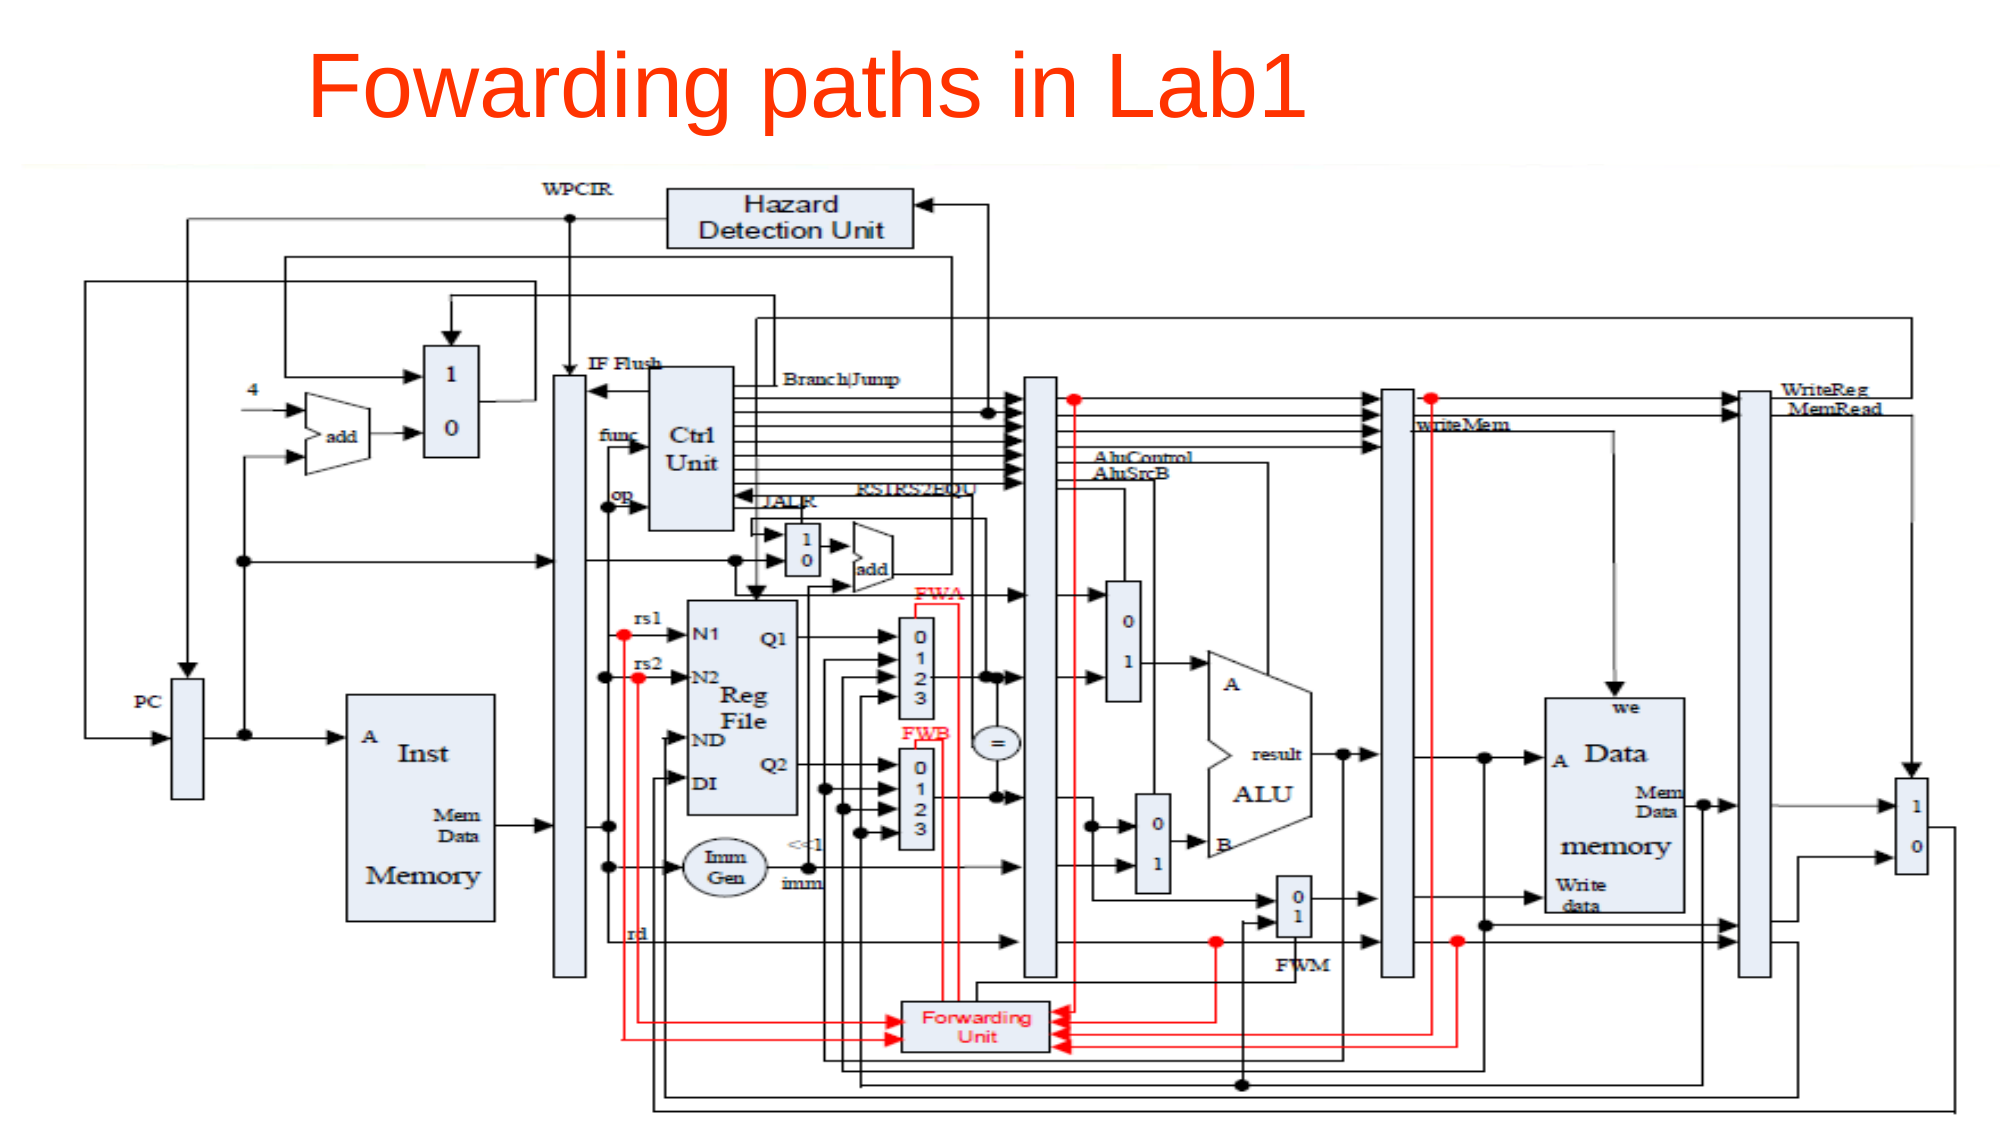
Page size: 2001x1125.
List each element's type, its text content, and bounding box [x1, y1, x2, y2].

picture [20, 164, 2000, 1125]
title Fowarding paths in Lab1 [291, 0, 1946, 161]
